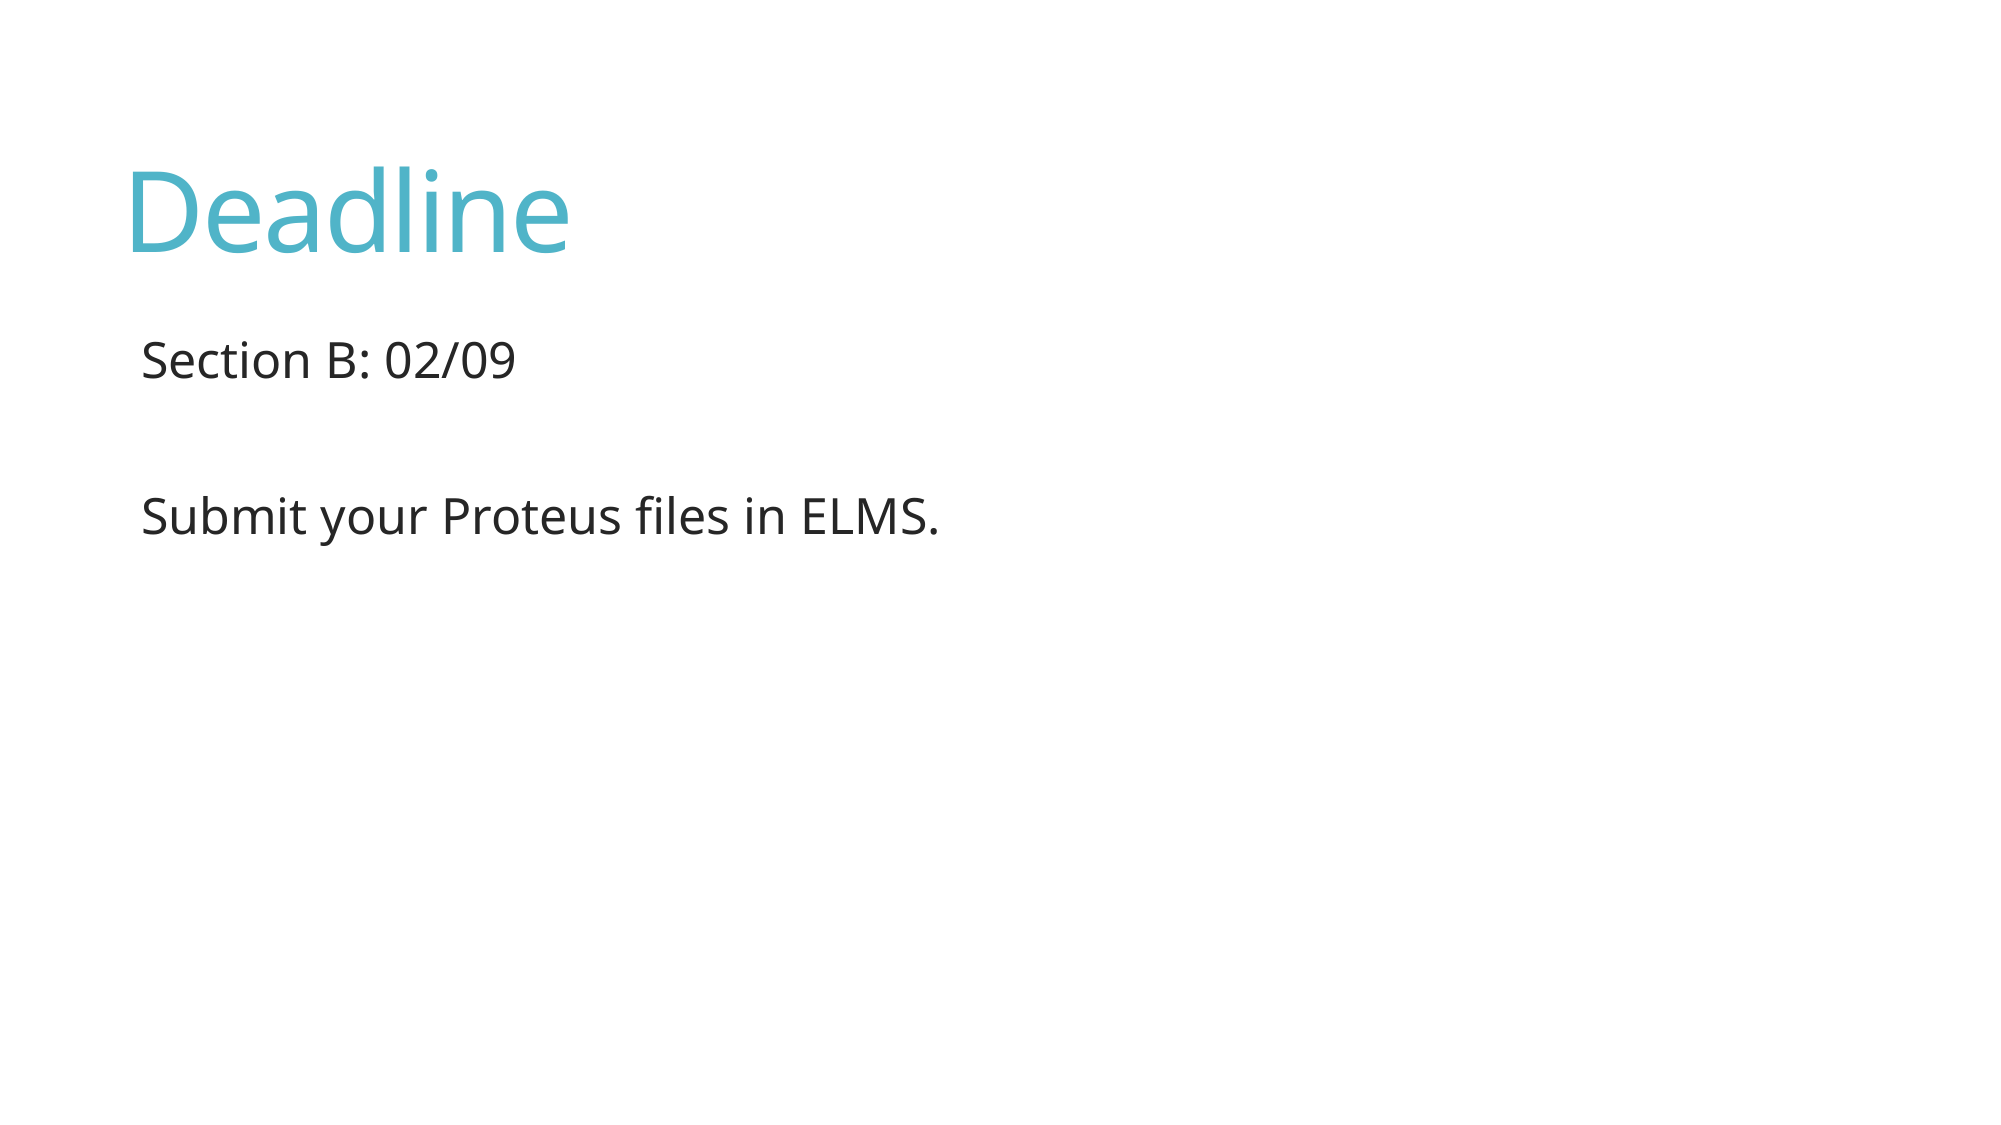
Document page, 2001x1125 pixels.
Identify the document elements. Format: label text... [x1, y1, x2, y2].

list Section B: 02/09 Submit your Proteus files in ELMS. [111, 329, 1876, 948]
title Deadline [107, 81, 1875, 354]
